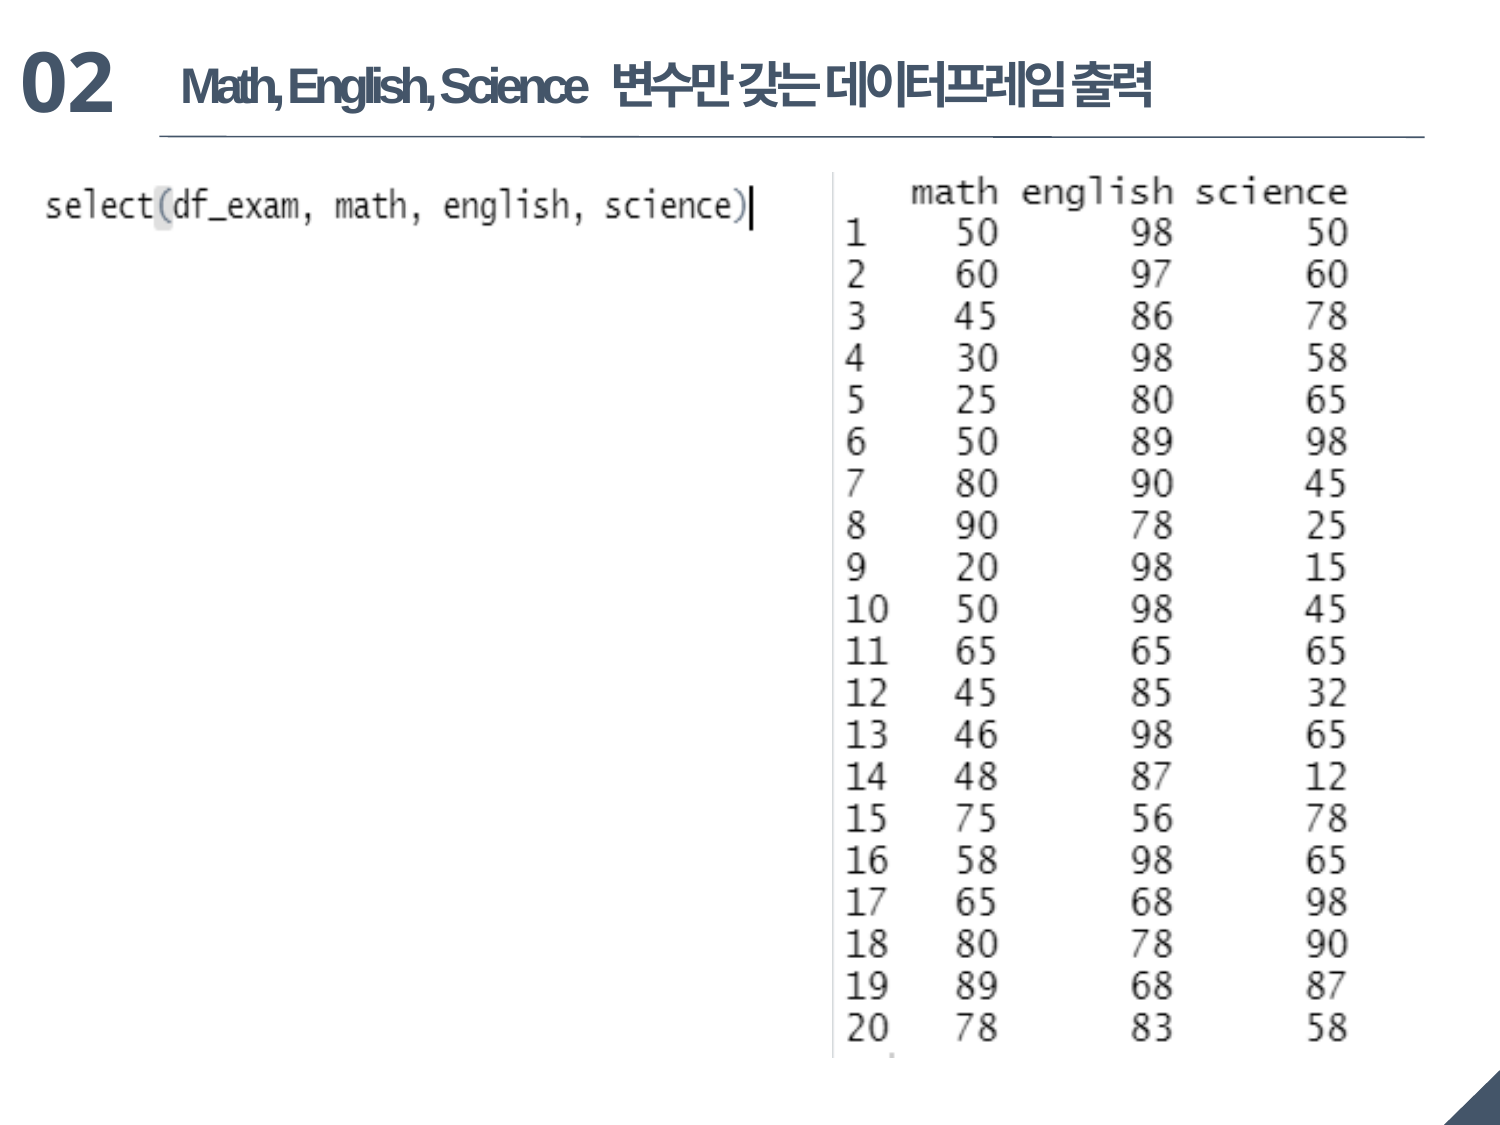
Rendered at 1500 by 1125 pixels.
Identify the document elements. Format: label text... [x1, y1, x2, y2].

picture [832, 172, 1400, 1059]
text_box 02 [5, 21, 160, 137]
text_box Math, English, Science 변수만 갖는 데이터프레임 출력 [165, 45, 1453, 121]
picture [41, 184, 793, 256]
